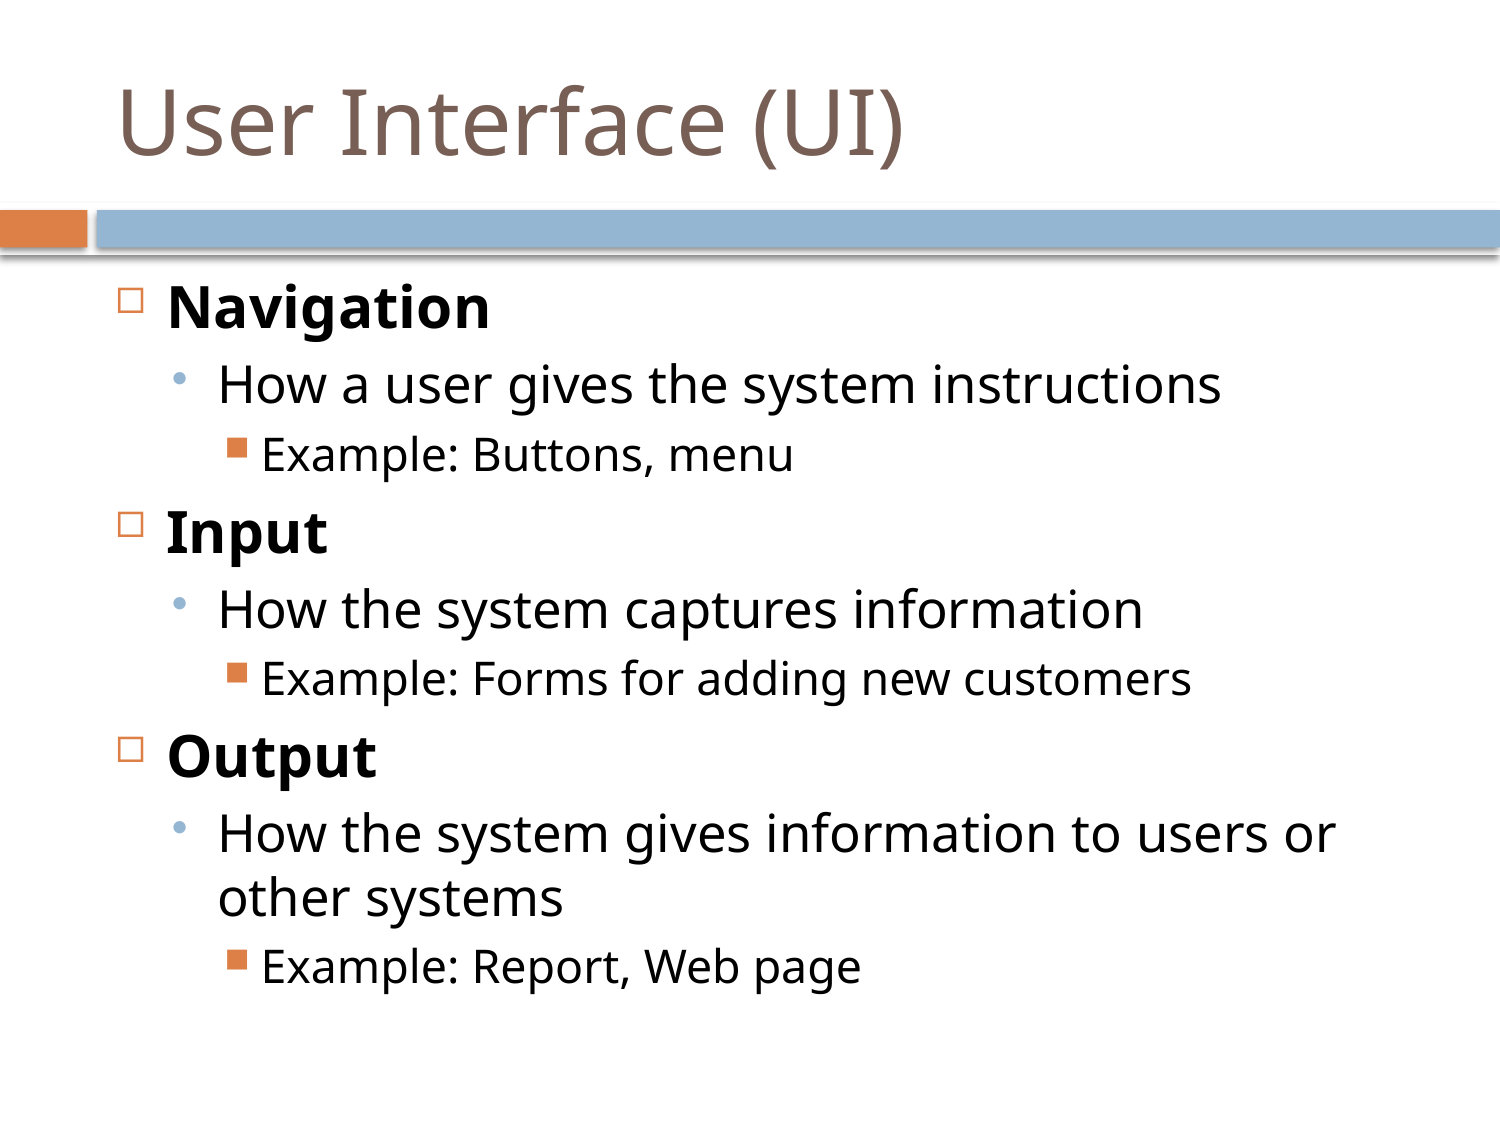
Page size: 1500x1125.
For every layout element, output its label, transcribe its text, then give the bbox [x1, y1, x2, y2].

list Navigation How a user gives the system instructions Example: Buttons, menu Input How the system captures information Example: Forms for adding new customers Output How the system gives information to users or other systems Example: Report, Web page [100, 262, 1438, 1000]
title User Interface (UI) [100, 37, 1438, 200]
